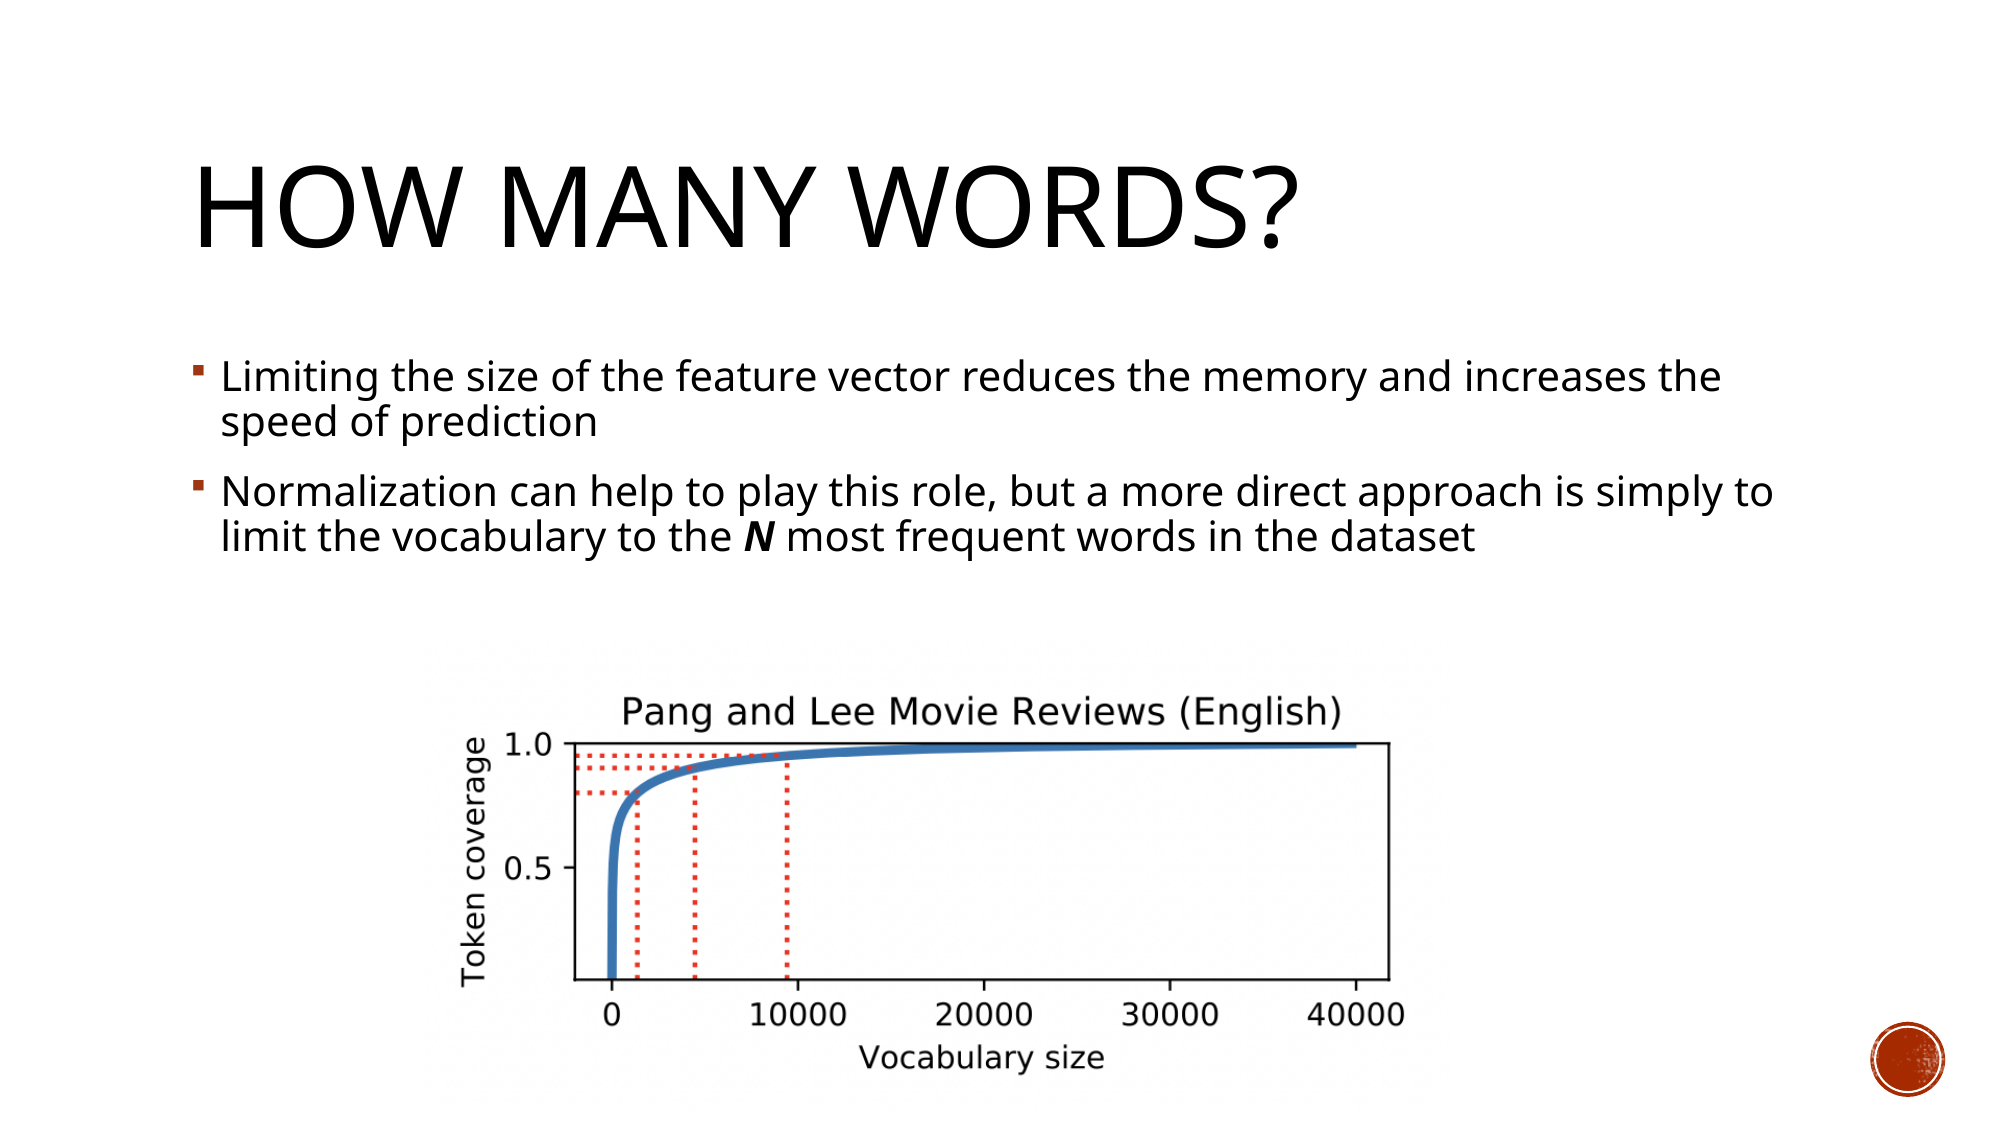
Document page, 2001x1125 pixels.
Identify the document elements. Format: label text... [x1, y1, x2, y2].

title How many words? [175, 79, 1826, 344]
list Limiting the size of the feature vector reduces the memory and increases the speed of prediction Normalization can help to play this role, but a more direct approach is simply to limit the vocabulary to the N most frequent words in the dataset [175, 348, 1826, 1013]
picture [424, 642, 1450, 1110]
